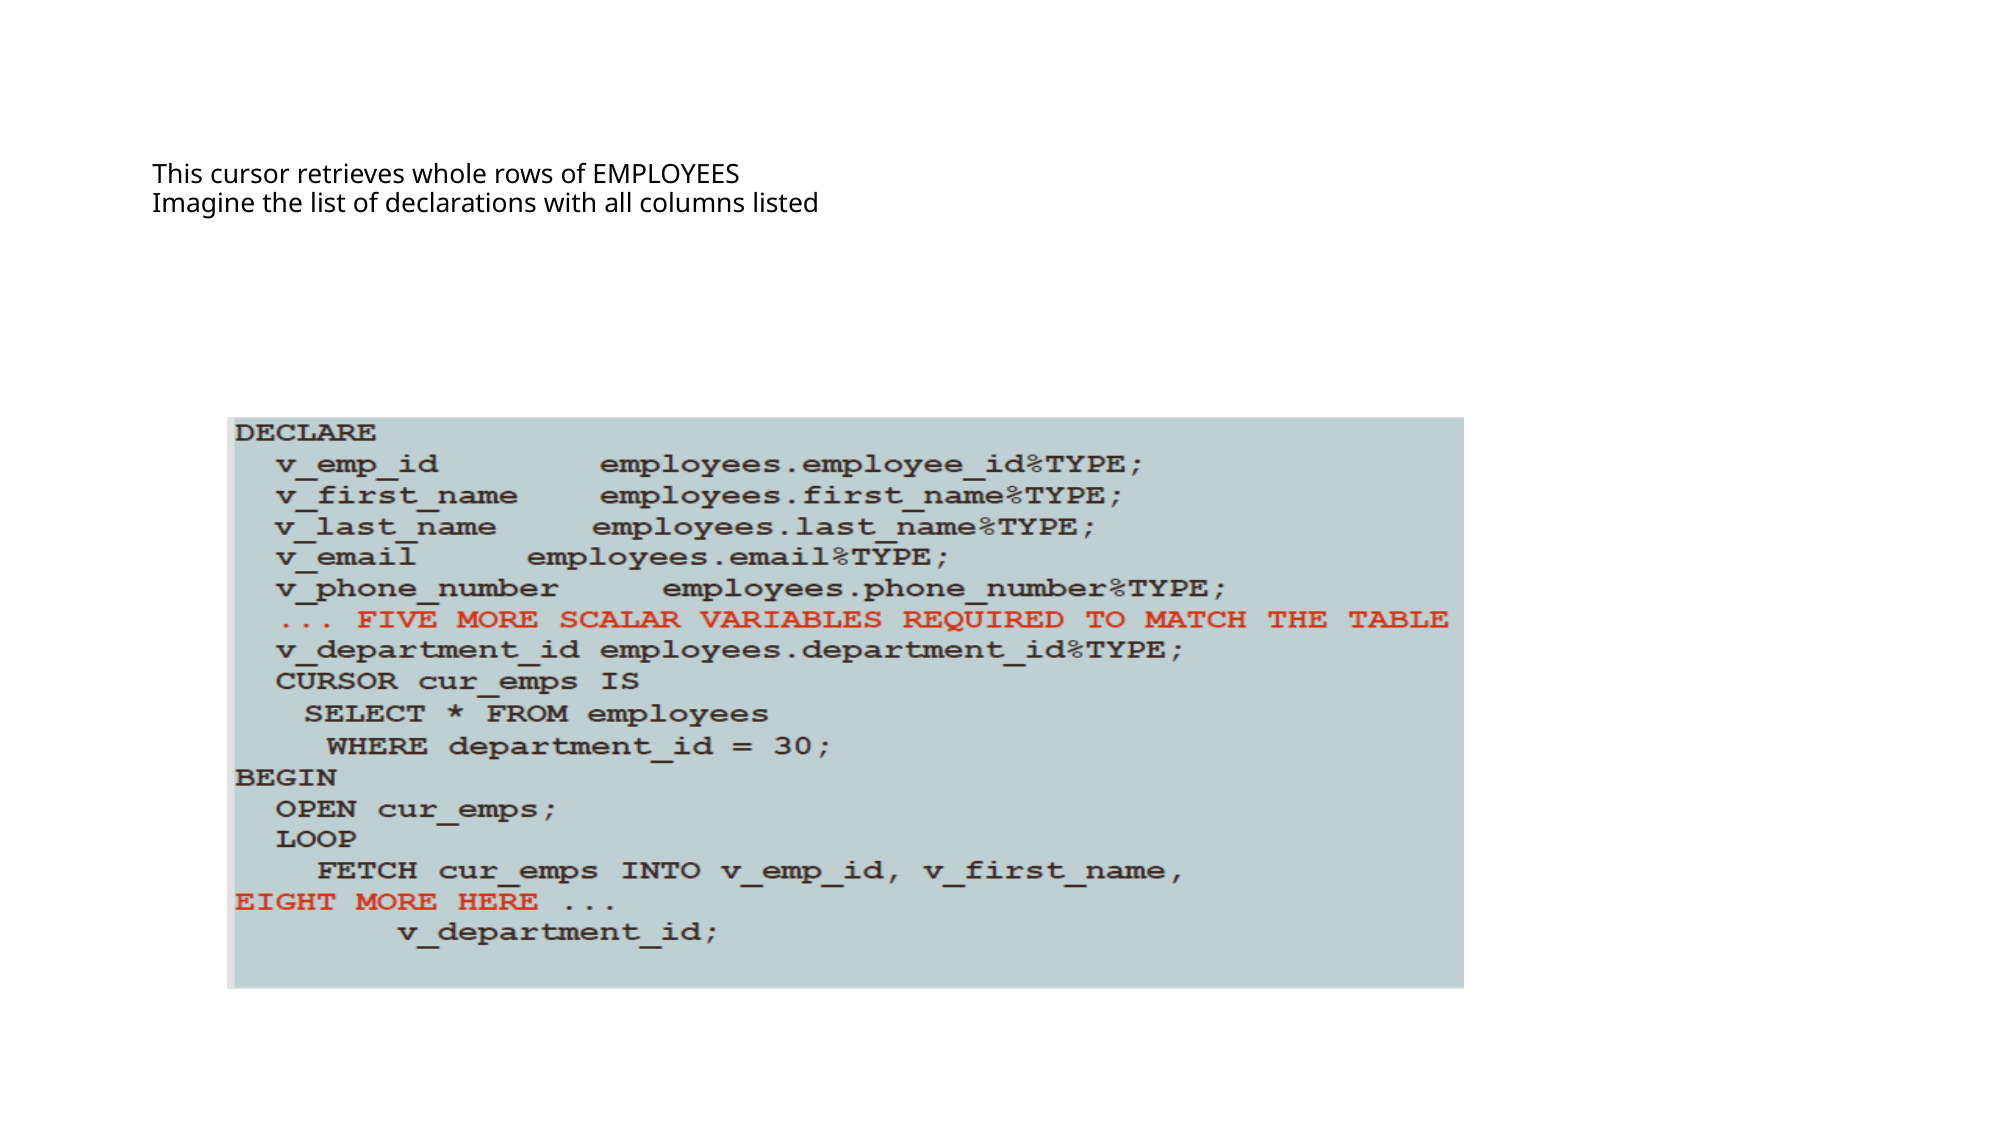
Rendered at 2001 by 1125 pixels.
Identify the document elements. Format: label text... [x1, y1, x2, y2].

picture [227, 417, 1465, 990]
title This cursor retrieves whole rows of EMPLOYEES Imagine the list of declarations with all columns listed [137, 59, 1863, 278]
